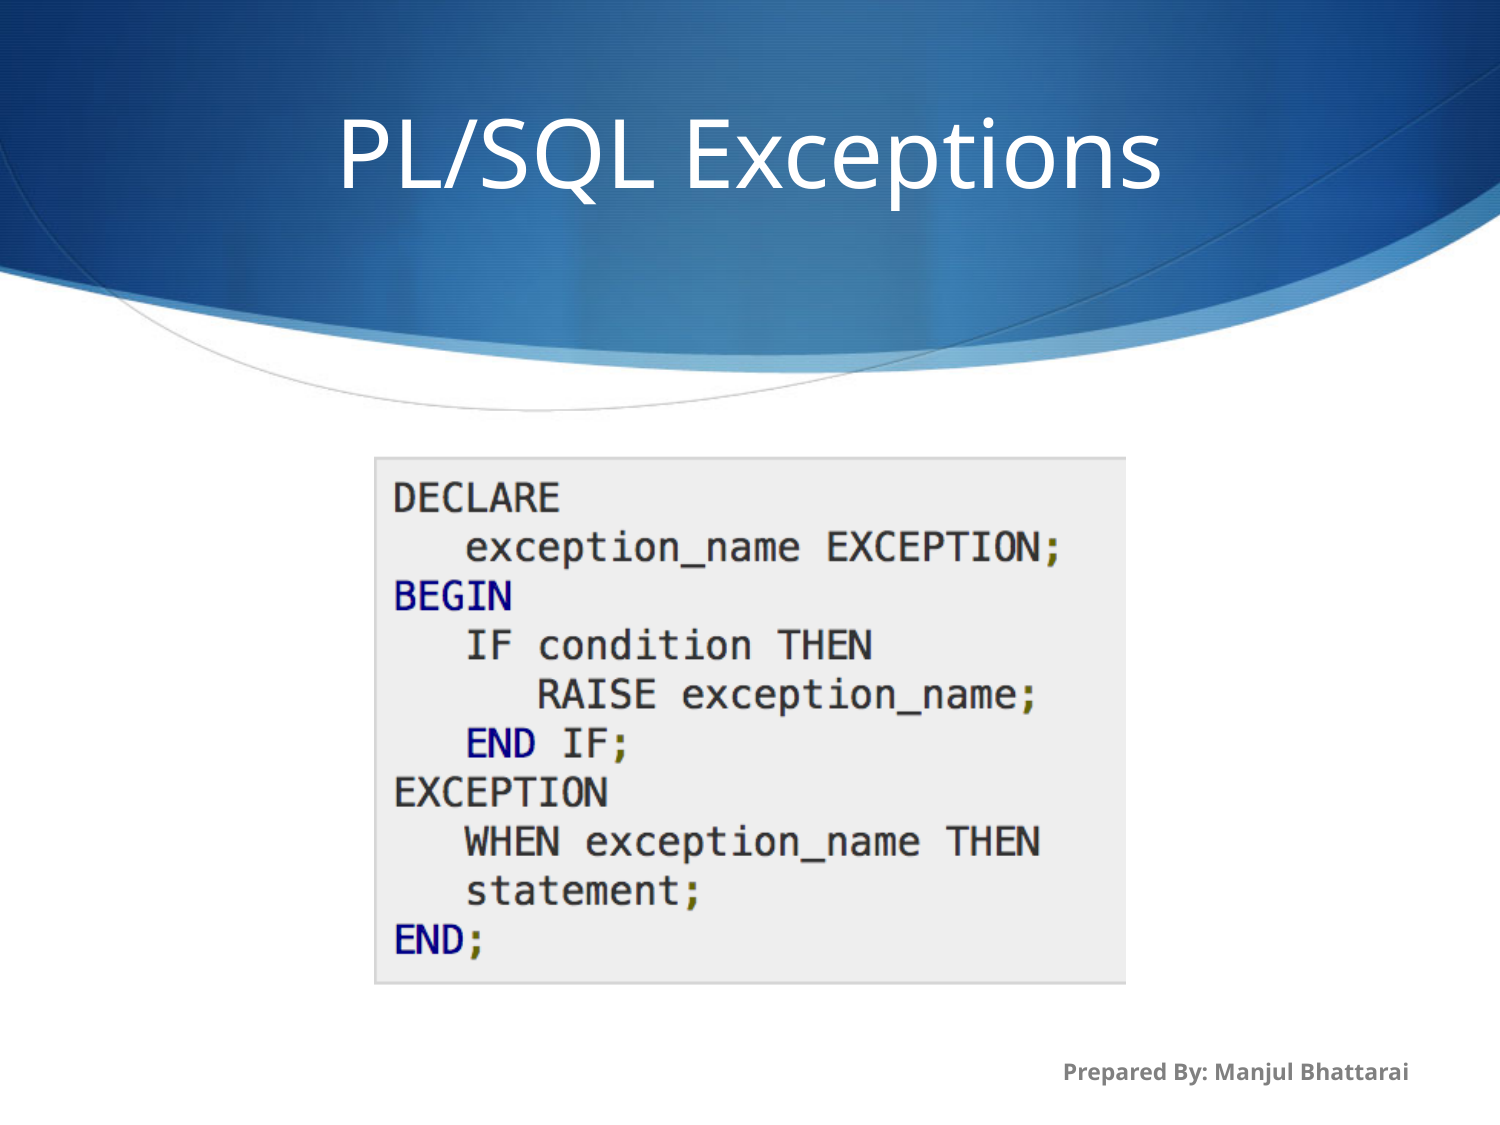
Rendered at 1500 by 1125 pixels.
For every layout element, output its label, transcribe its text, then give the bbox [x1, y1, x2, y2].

title PL/SQL Exceptions [75, 56, 1425, 245]
picture [0, 0, 1500, 1125]
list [120, 453, 1379, 991]
footer Prepared By: Manjul Bhattarai [949, 1042, 1425, 1103]
